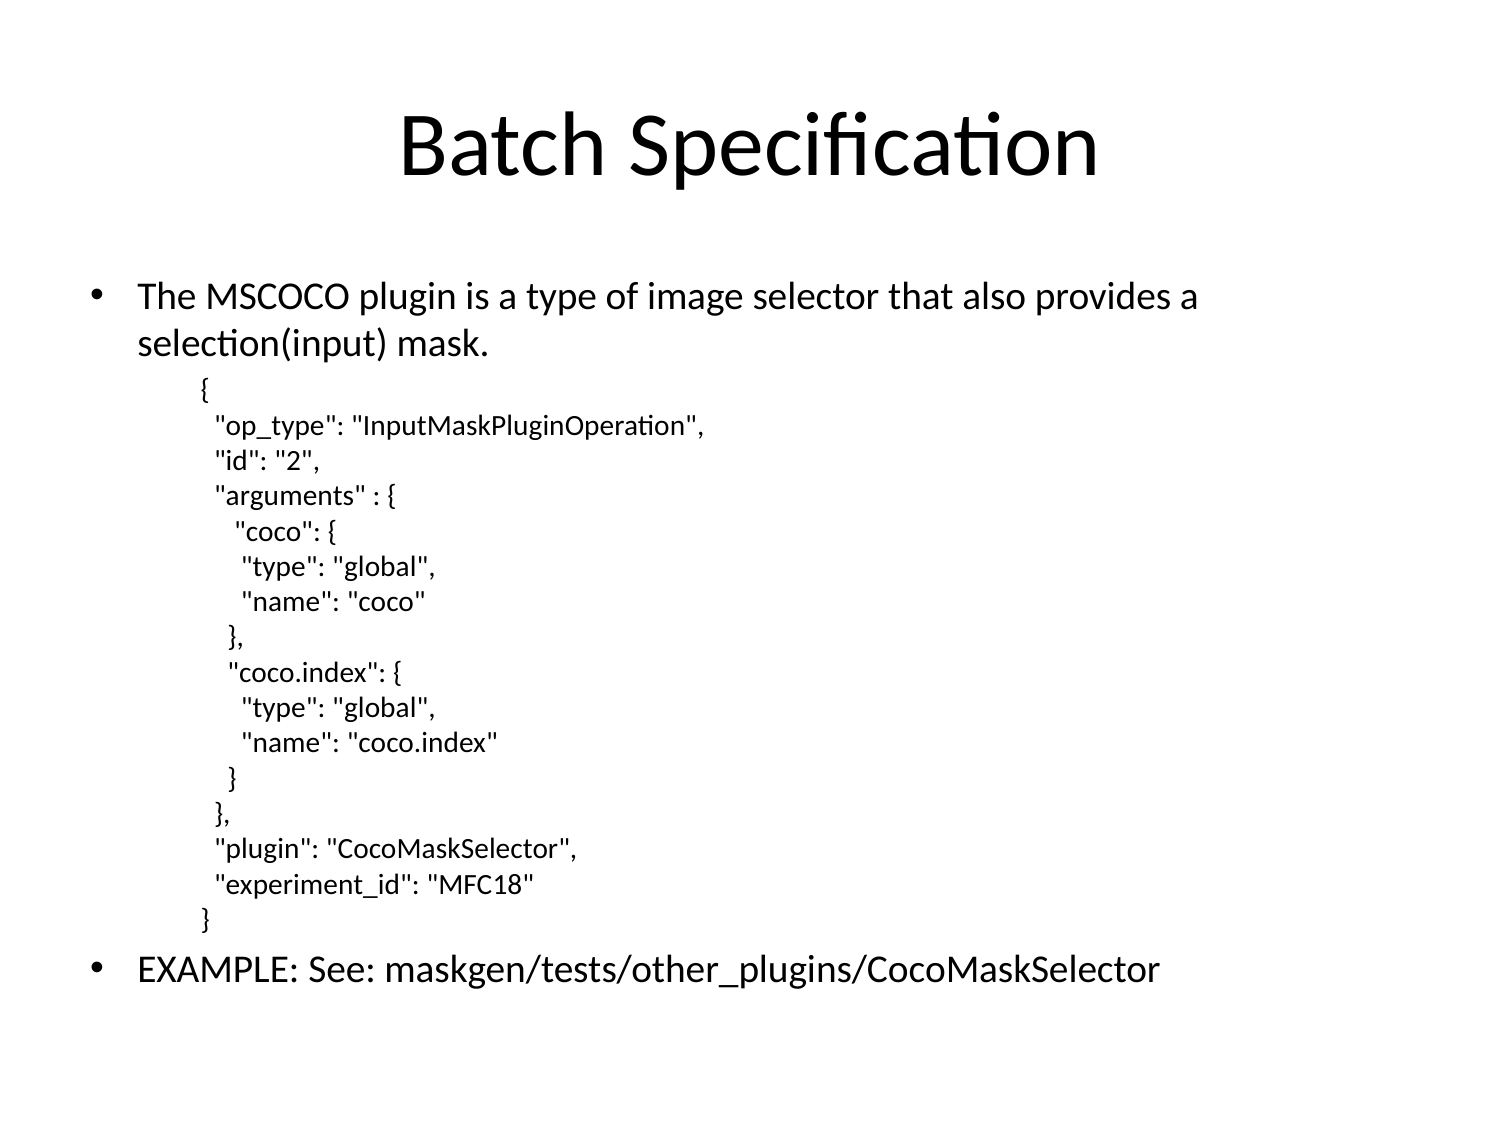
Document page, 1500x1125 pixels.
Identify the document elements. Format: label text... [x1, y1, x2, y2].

title Batch Specification [75, 45, 1425, 233]
list The MSCOCO plugin is a type of image selector that also provides a selection(input) mask. { "op_type": "InputMaskPluginOperation", "id": "2", "arguments" : { "coco": { "type": "global", "name": "coco" }, "coco.index": { "type": "global", "name": "coco.index" } }, "plugin": "CocoMaskSelector", "experiment_id": "MFC18" } EXAMPLE: See: maskgen/tests/other_plugins/CocoMaskSelector [75, 262, 1425, 1005]
